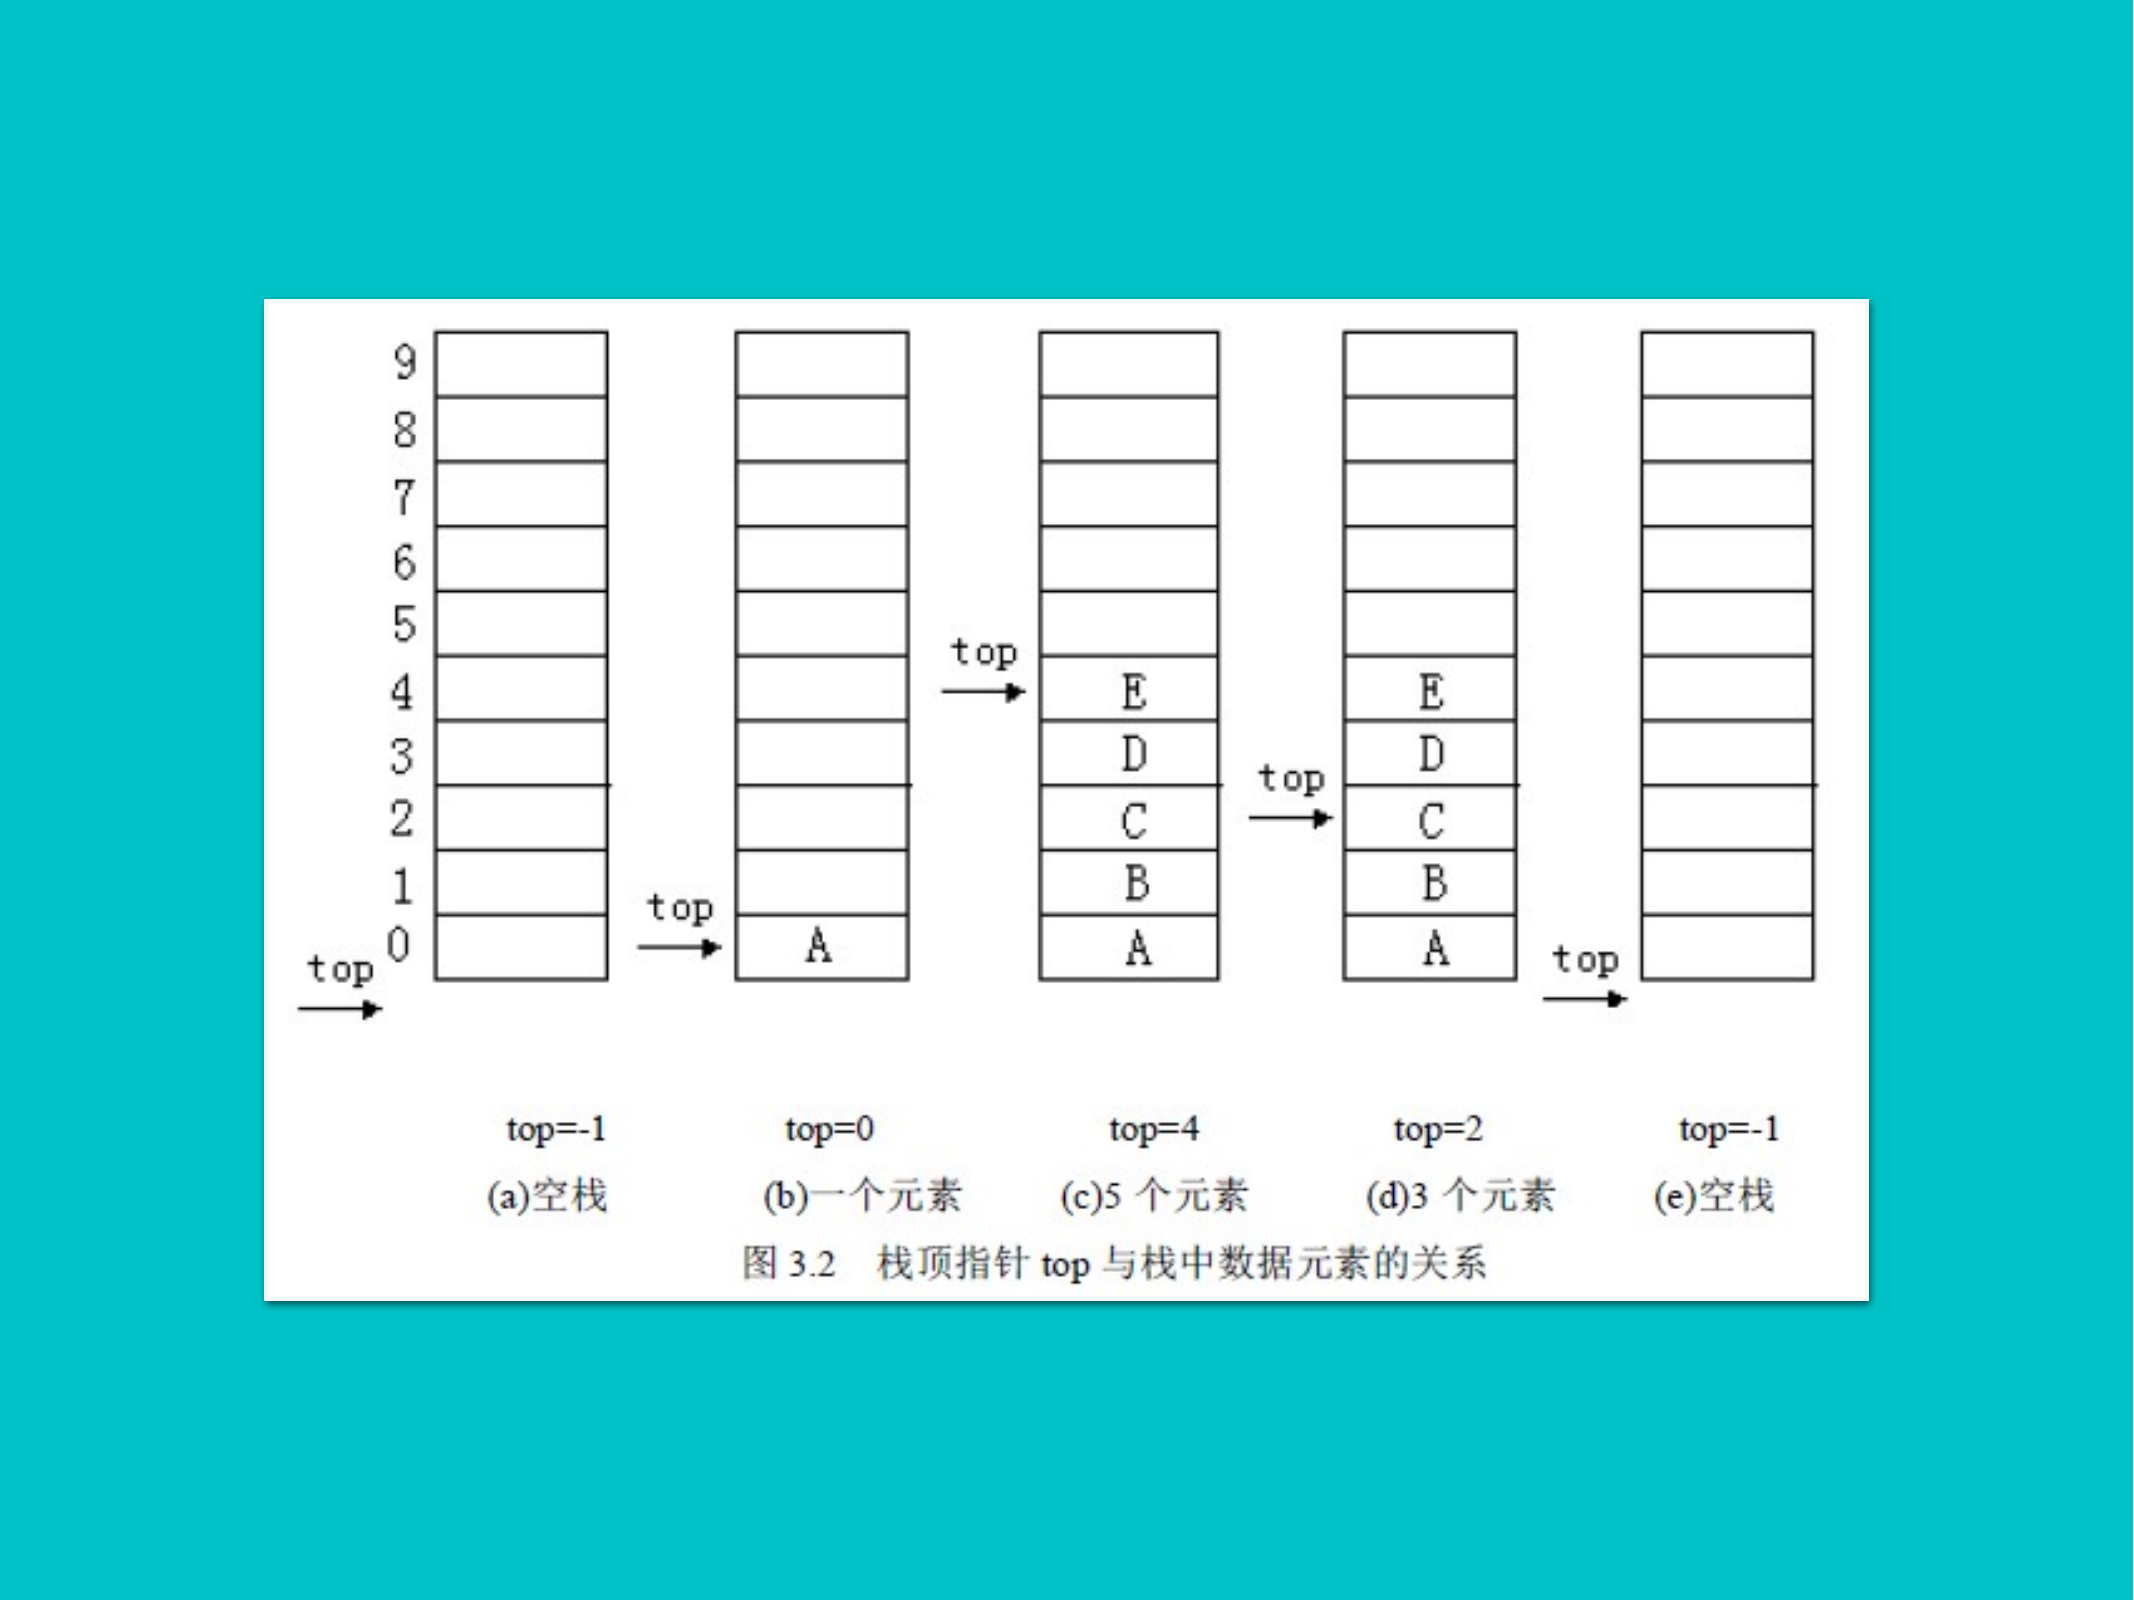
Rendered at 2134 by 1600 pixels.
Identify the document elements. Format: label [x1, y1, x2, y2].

picture [268, 302, 1866, 1298]
